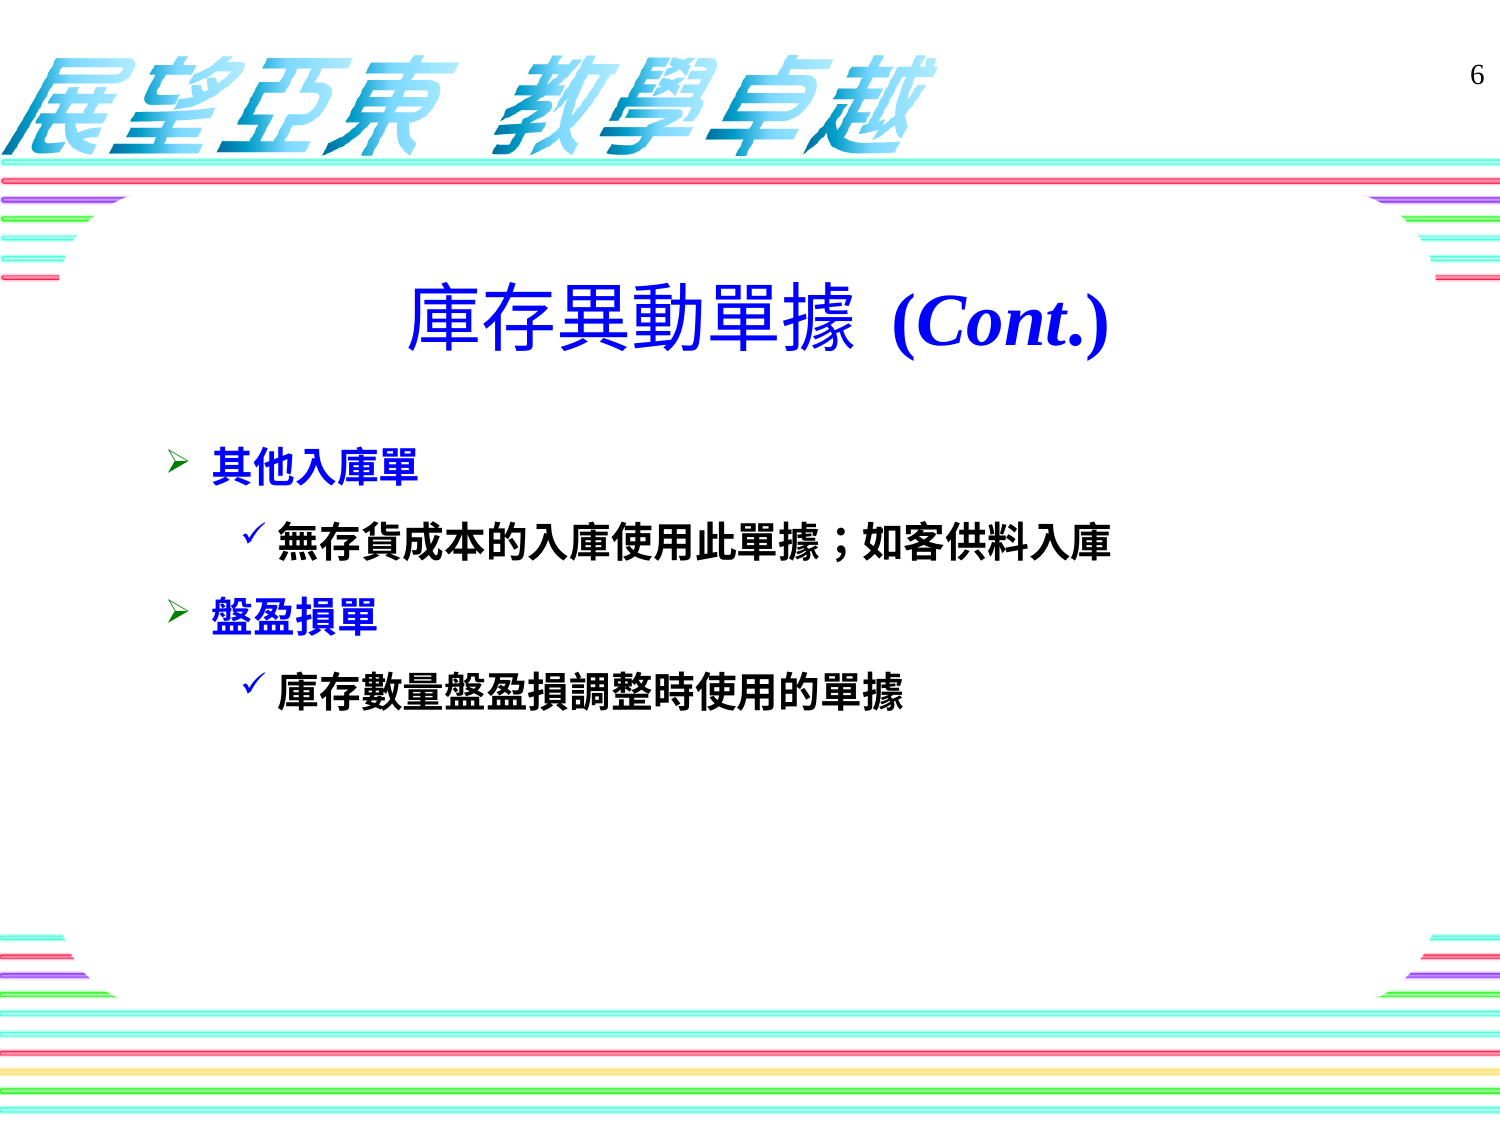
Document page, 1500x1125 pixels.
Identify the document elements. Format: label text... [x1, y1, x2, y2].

picture [0, 0, 1500, 1125]
list 其他入庫單 無存貨成本的入庫使用此單據；如客供料入庫 盤盈損單 庫存數量盤盈損調整時使用的單據 [75, 433, 1425, 1005]
title 庫存異動單據 (Cont.) [70, 222, 1447, 409]
slide_number 6 [1149, 42, 1500, 103]
